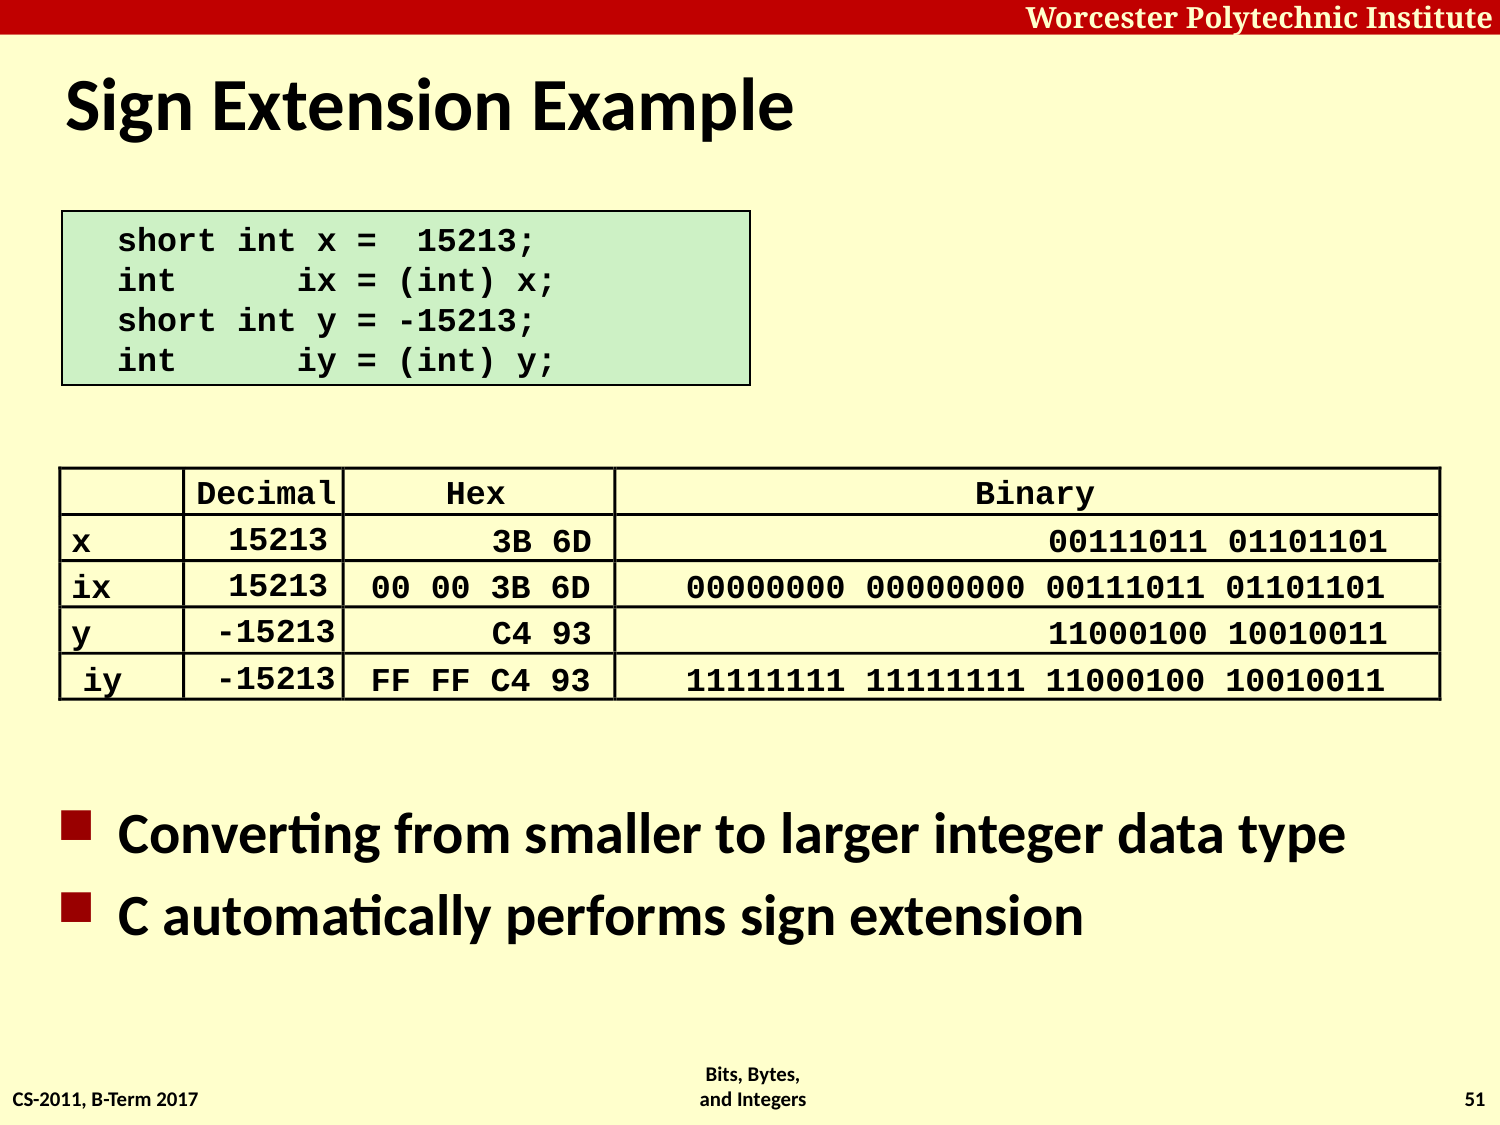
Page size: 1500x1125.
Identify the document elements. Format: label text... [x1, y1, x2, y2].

slide_number CS-2011, B-Term 2017 [12, 1085, 205, 1111]
footer Bits, Bytes, and Integers [691, 1084, 809, 1111]
title Sign Extension Example [49, 52, 1200, 148]
list Converting from smaller to larger integer data type C automatically performs sign extension [47, 787, 1411, 1058]
text_box short int x = 15213; int ix = (int) x; short int y = -15213; int iy = (int) y; [62, 210, 750, 386]
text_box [58, 466, 1442, 701]
slide_number 51 [1460, 1085, 1486, 1111]
